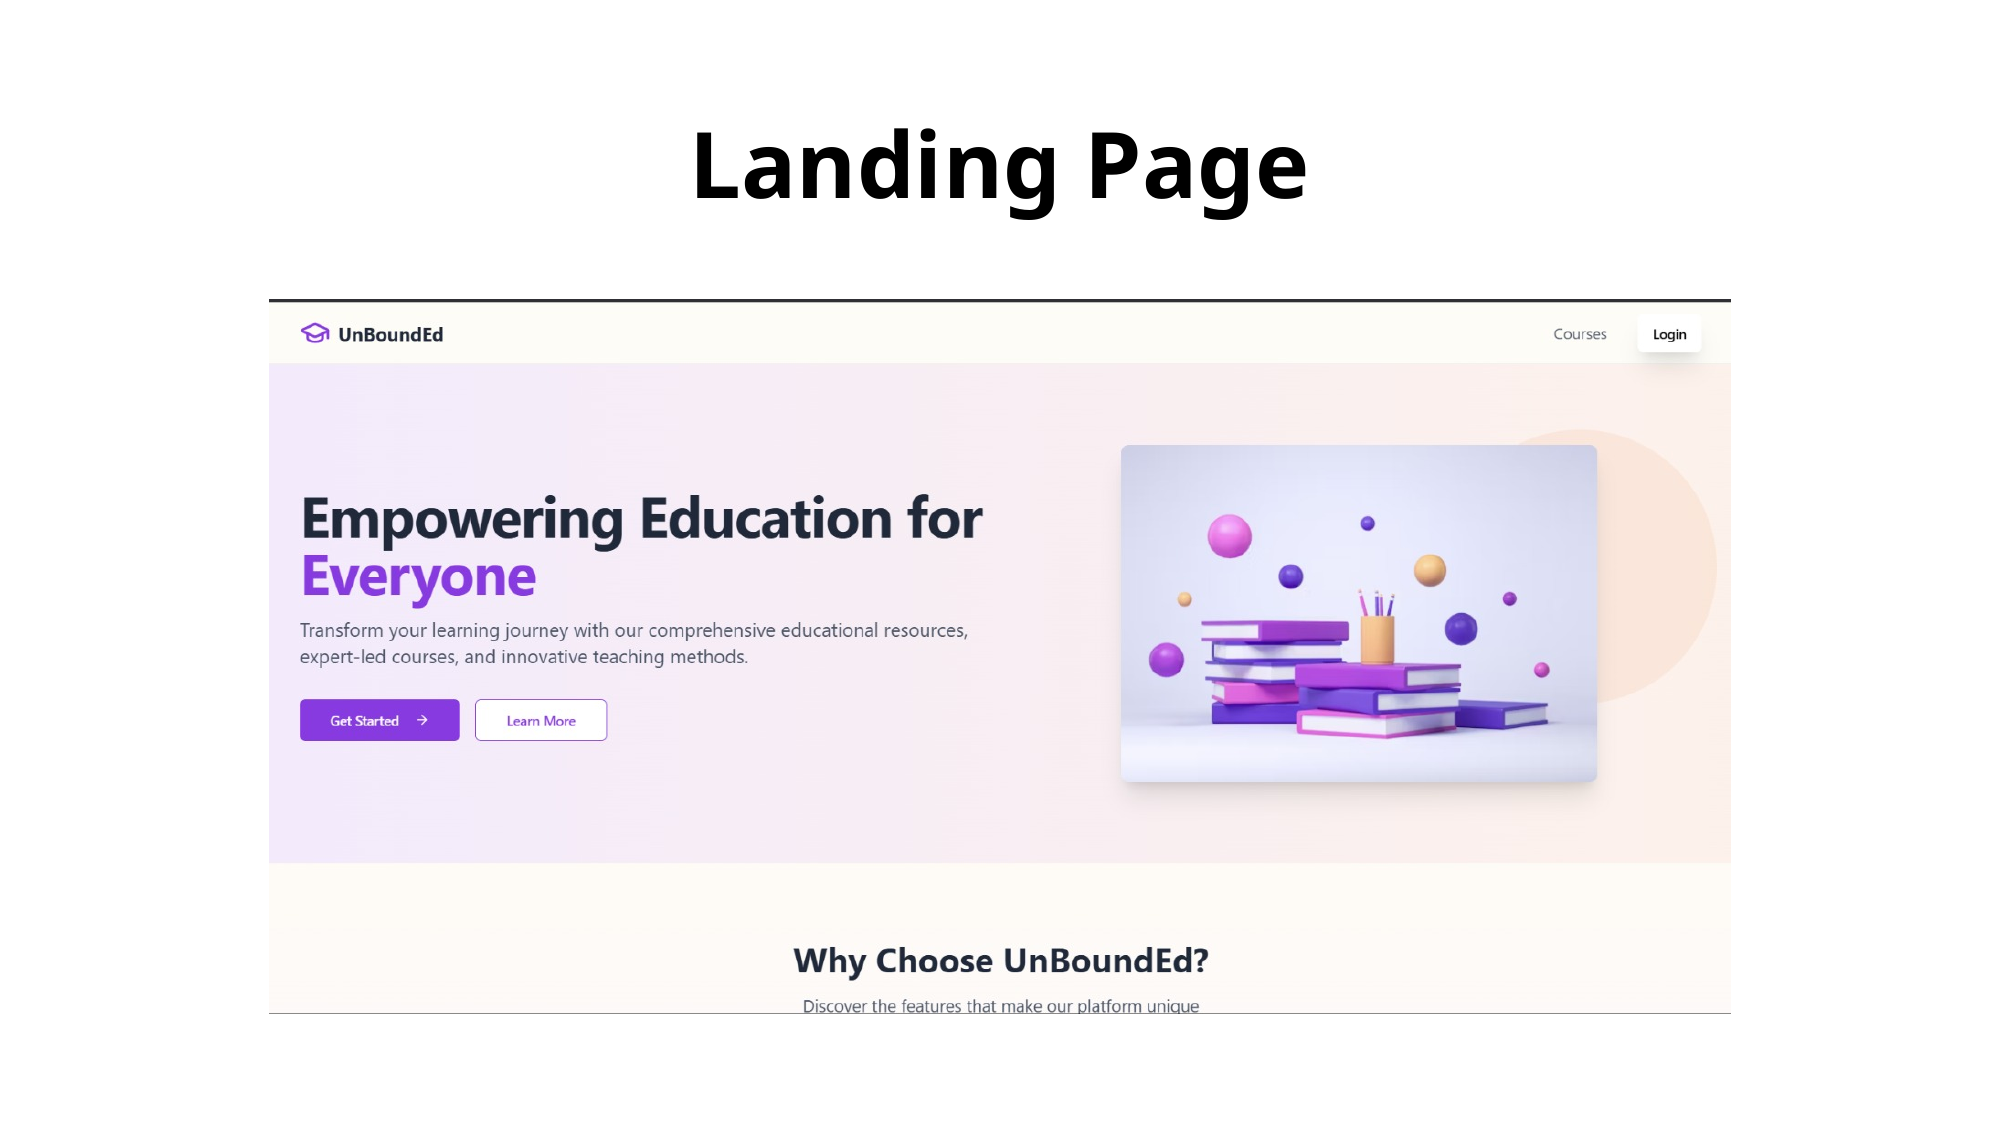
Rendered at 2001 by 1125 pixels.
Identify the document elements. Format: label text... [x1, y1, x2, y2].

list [269, 299, 1731, 1014]
title Landing Page [137, 59, 1863, 278]
